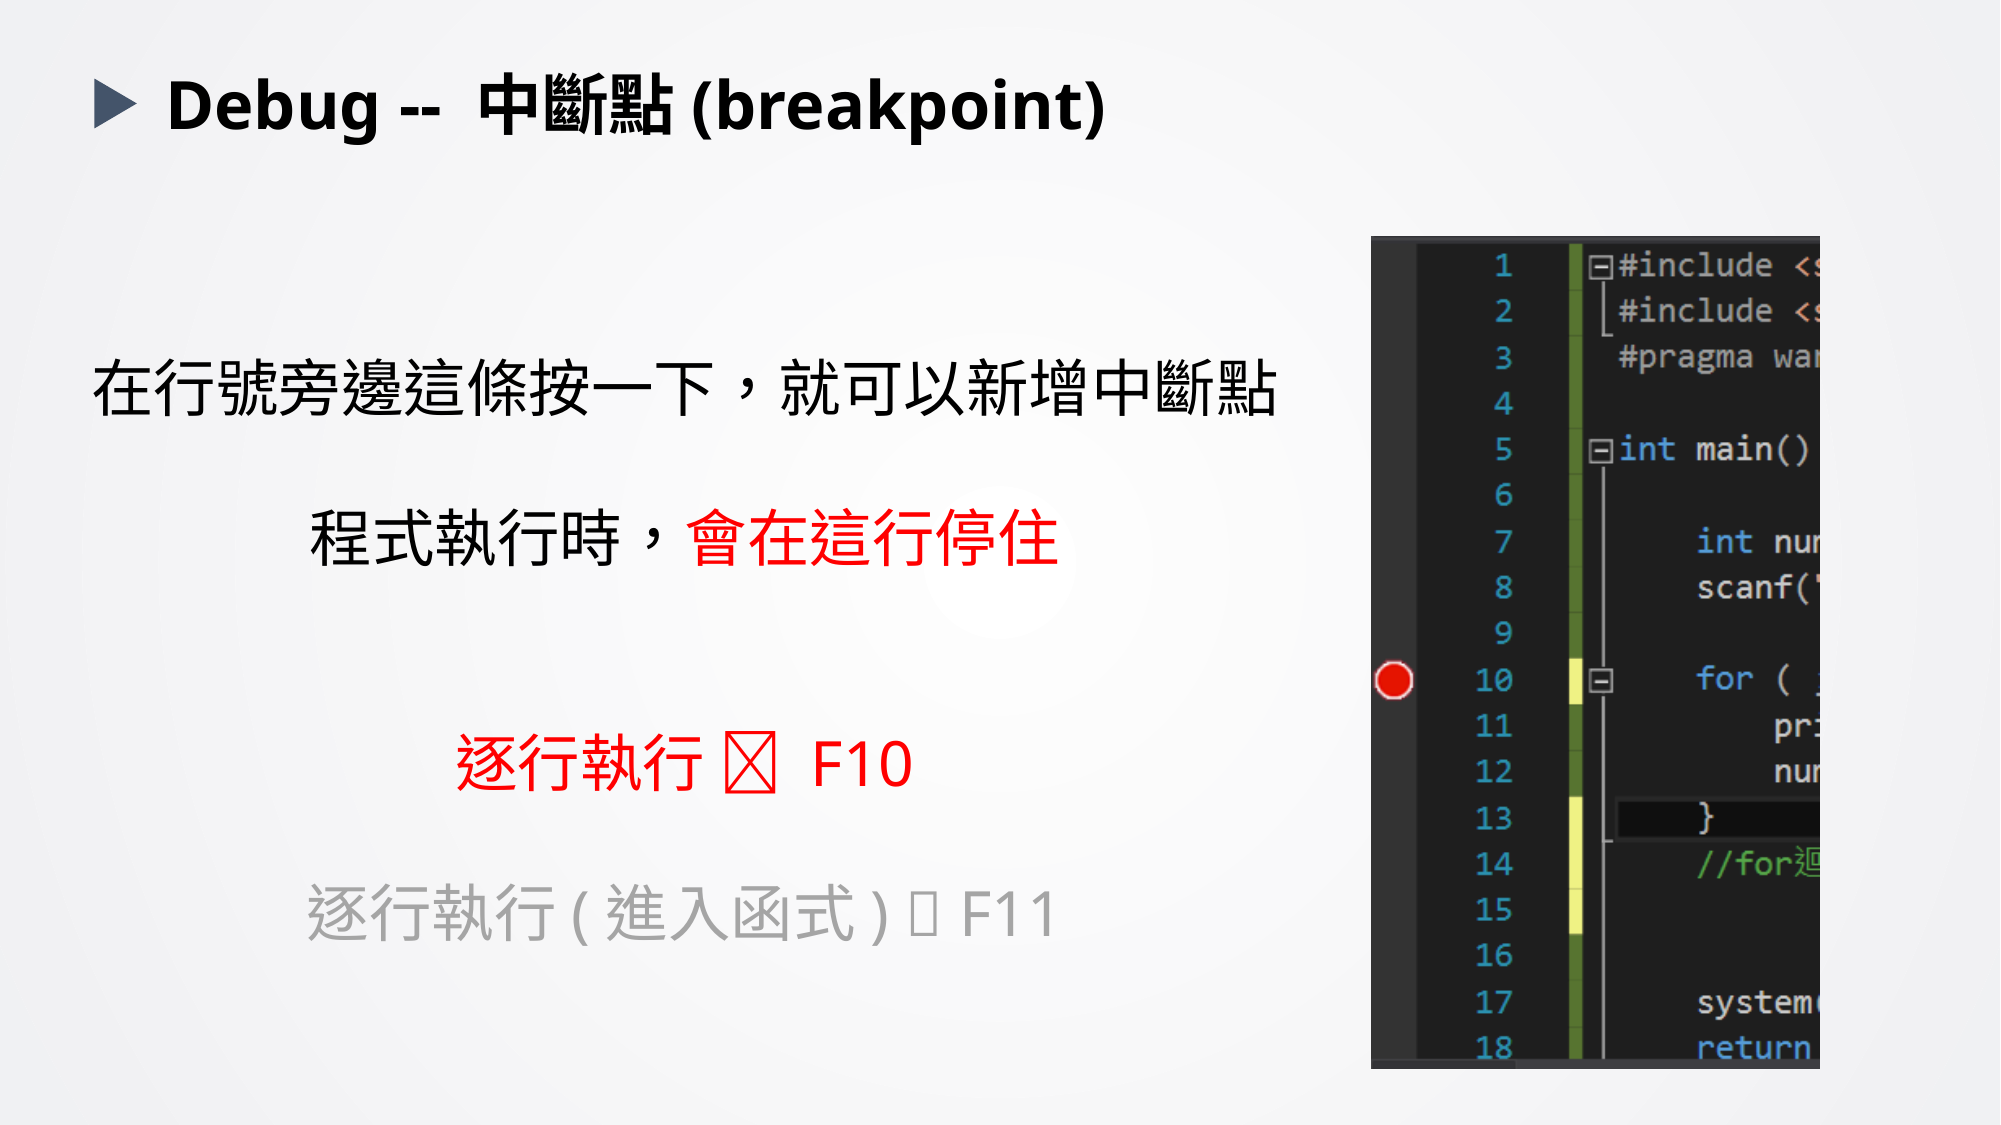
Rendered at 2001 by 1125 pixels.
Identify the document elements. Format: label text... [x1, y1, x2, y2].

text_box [94, 55, 1906, 152]
text_box 在行號旁邊這條按一下，就可以新增中斷點 程式執行時，會在這行停住 逐行執行  F10 逐行執行(進入函式)  F11 [76, 341, 1294, 957]
picture [1371, 236, 1820, 1069]
